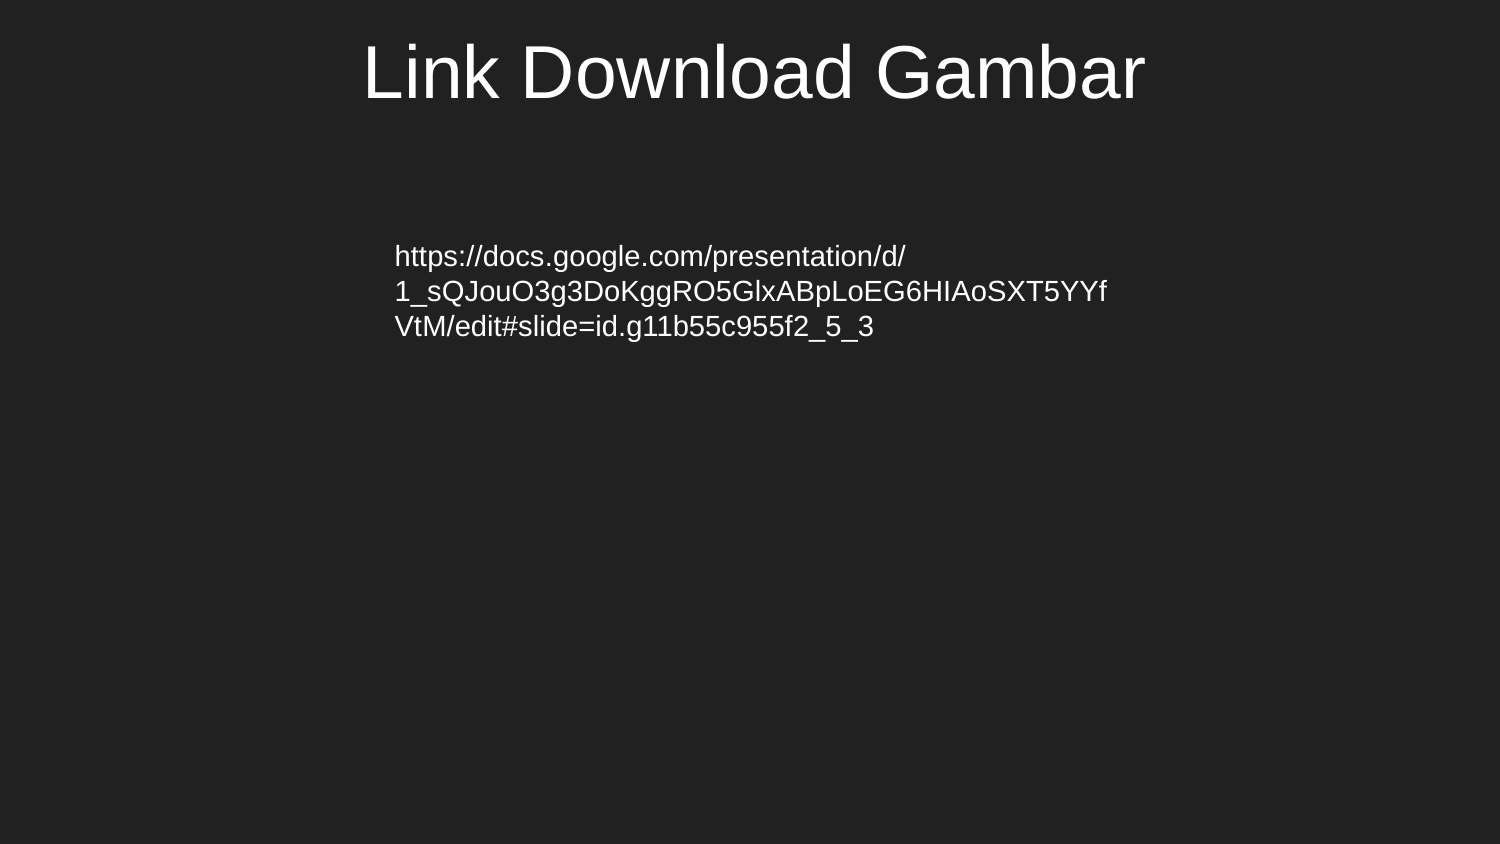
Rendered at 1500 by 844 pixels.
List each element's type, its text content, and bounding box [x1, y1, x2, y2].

text_box https://docs.google.com/presentation/d/1_sQJouO3g3DoKggRO5GlxABpLoEG6HIAoSXT5YYfVtM/edit#slide=id.g11b55c955f2_5_3 [379, 230, 1130, 350]
title Link Download Gambar [55, 0, 1454, 139]
